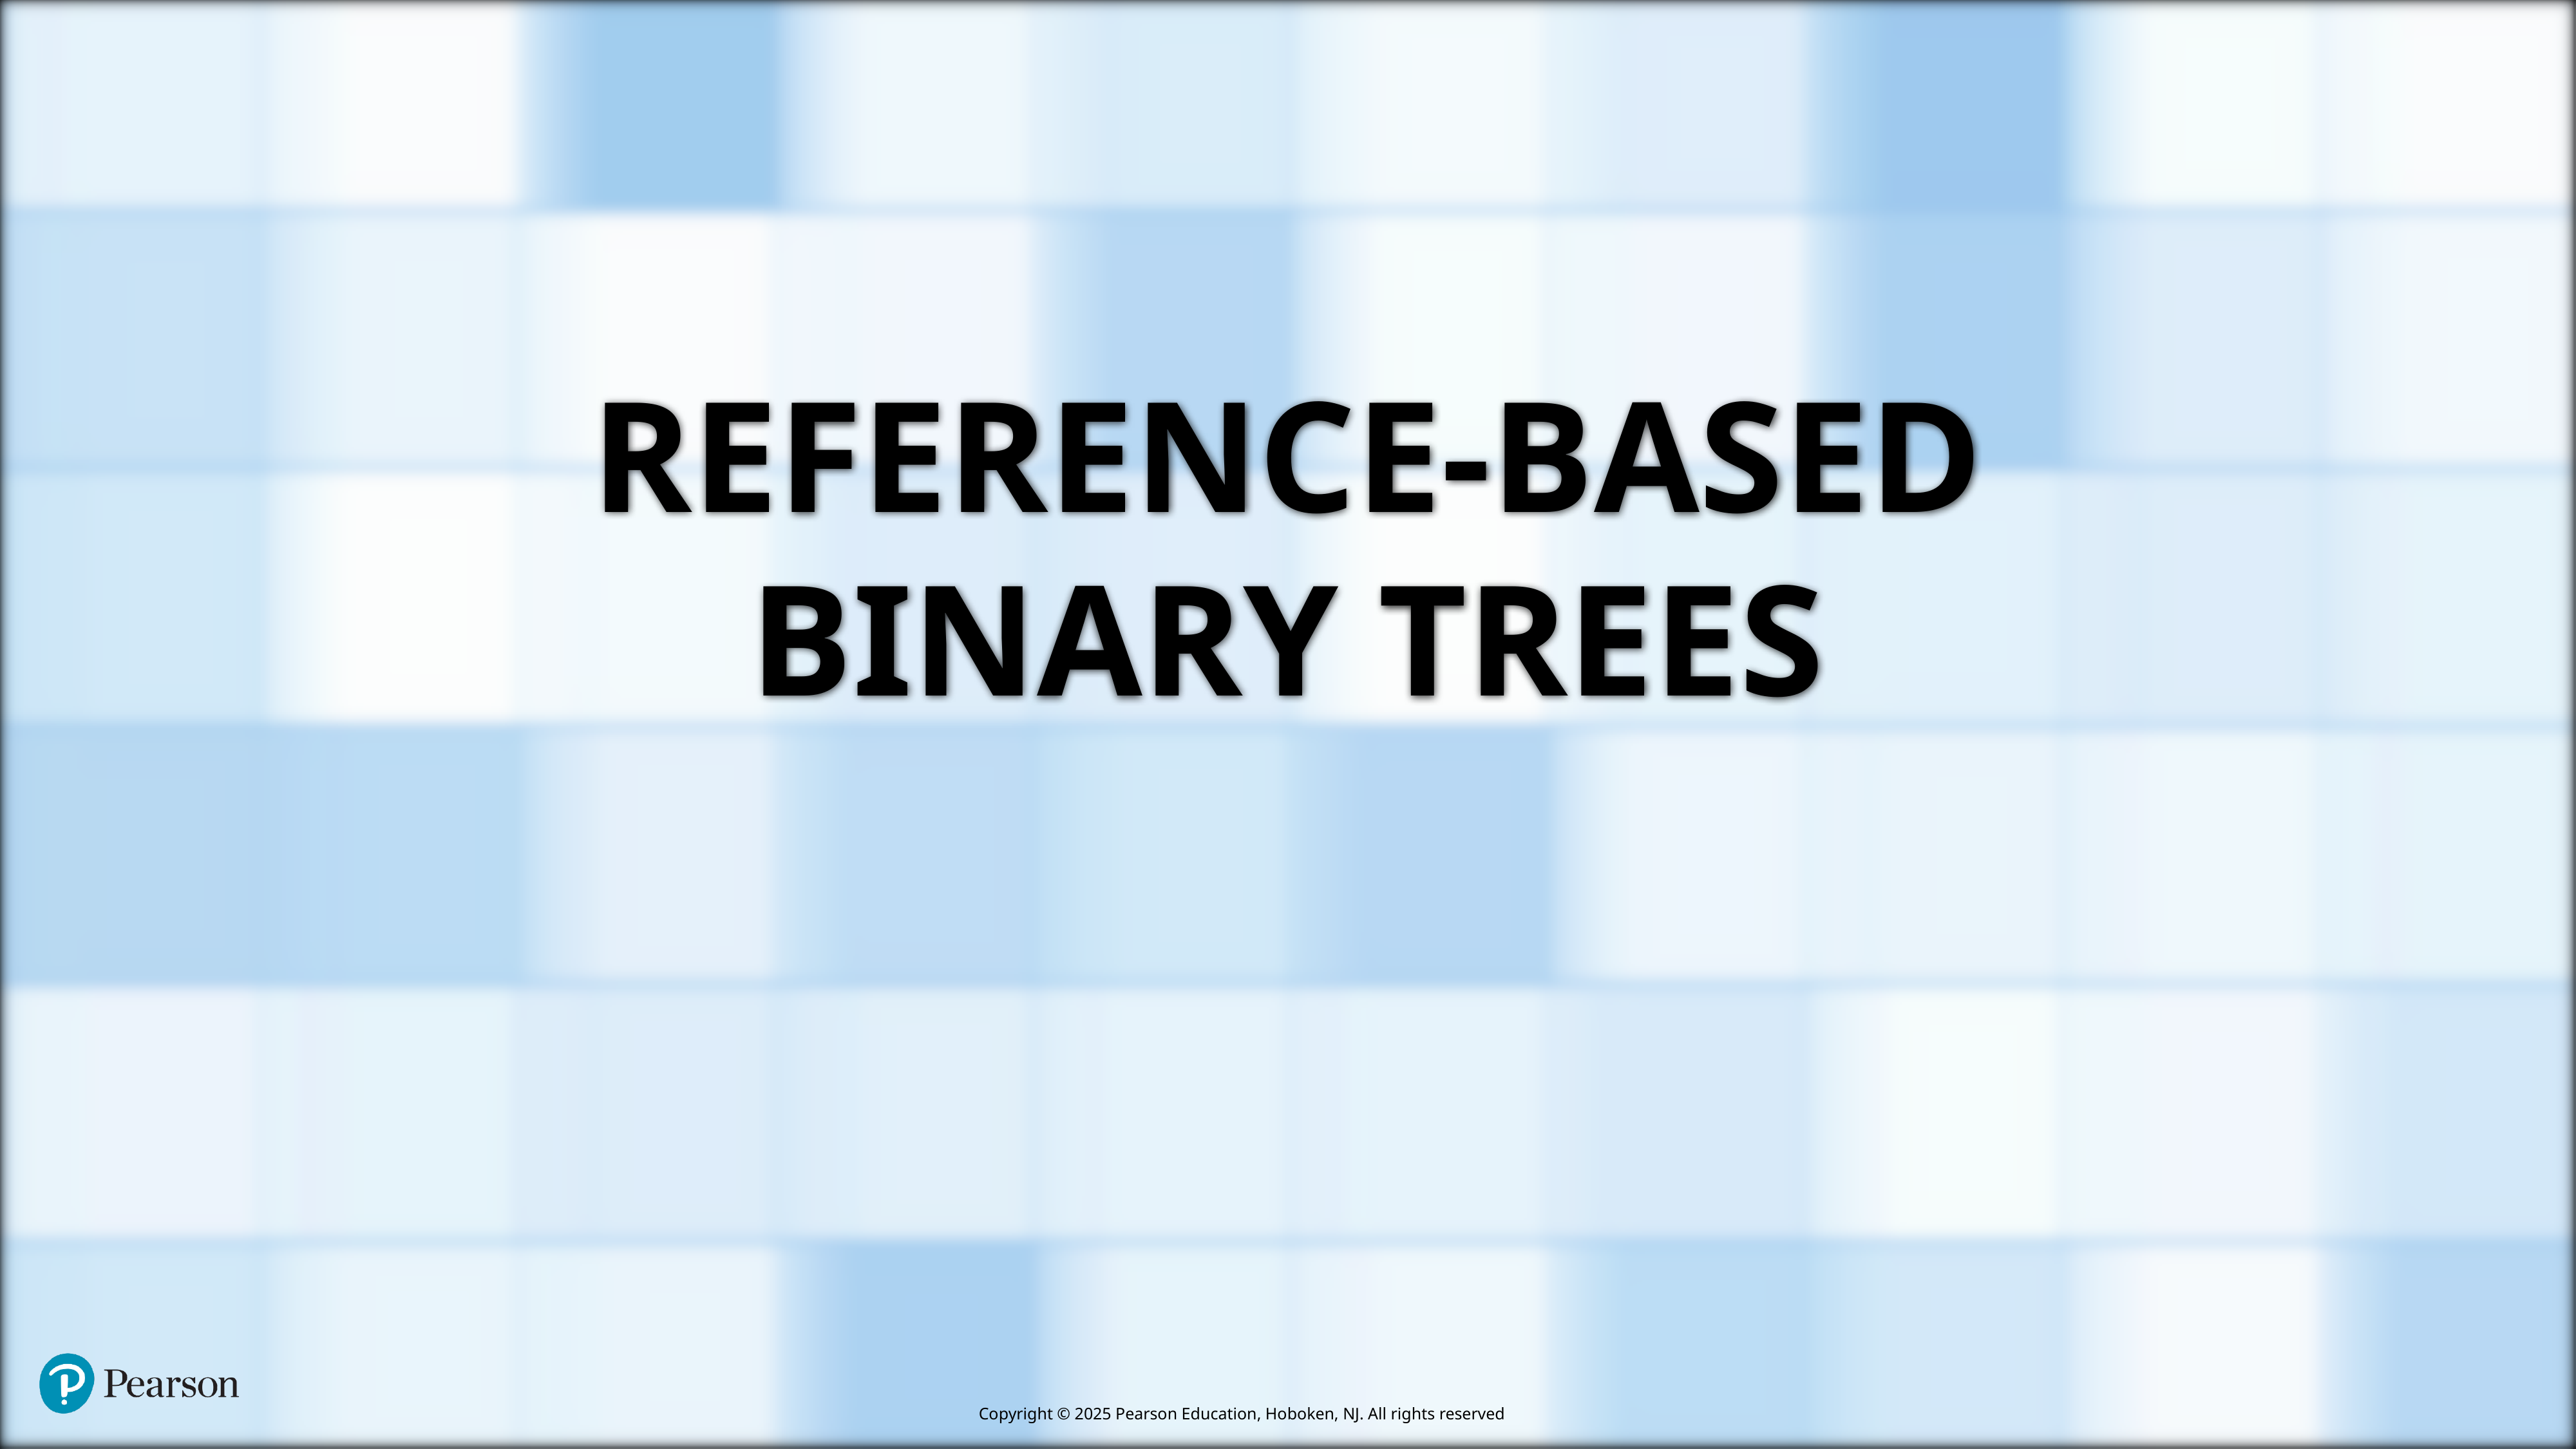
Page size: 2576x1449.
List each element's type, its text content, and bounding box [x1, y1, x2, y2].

title Reference-Based Binary Trees [285, 245, 2289, 735]
picture [0, 0, 2576, 1449]
